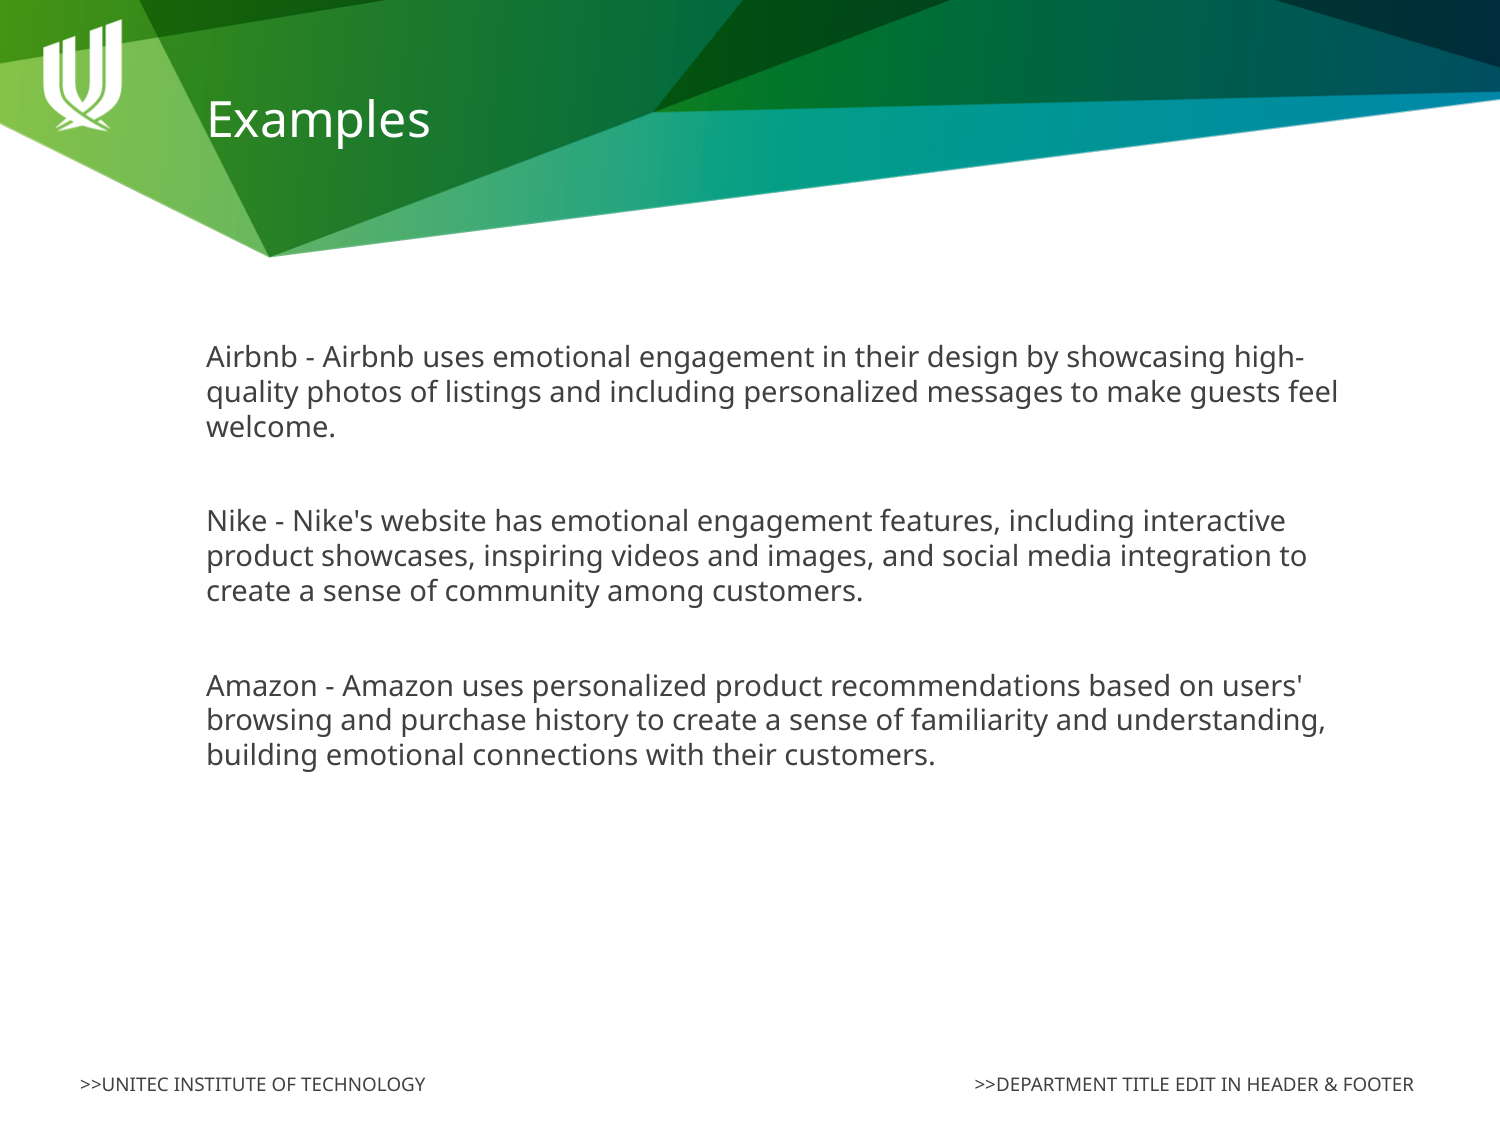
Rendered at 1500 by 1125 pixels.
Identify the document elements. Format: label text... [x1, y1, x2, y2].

list Airbnb - Airbnb uses emotional engagement in their design by showcasing high-quality photos of listings and including personalized messages to make guests feel welcome. Nike - Nike's website has emotional engagement features, including interactive product showcases, inspiring videos and images, and social media integration to create a sense of community among customers. Amazon - Amazon uses personalized product recommendations based on users' browsing and purchase history to create a sense of familiarity and understanding, building emotional connections with their customers. [191, 331, 1412, 1005]
title Examples [191, 76, 1484, 160]
footer >>DEPARTMENT TITLE EDIT IN HEADER & FOOTER [806, 1064, 1429, 1103]
picture [0, 0, 1500, 273]
